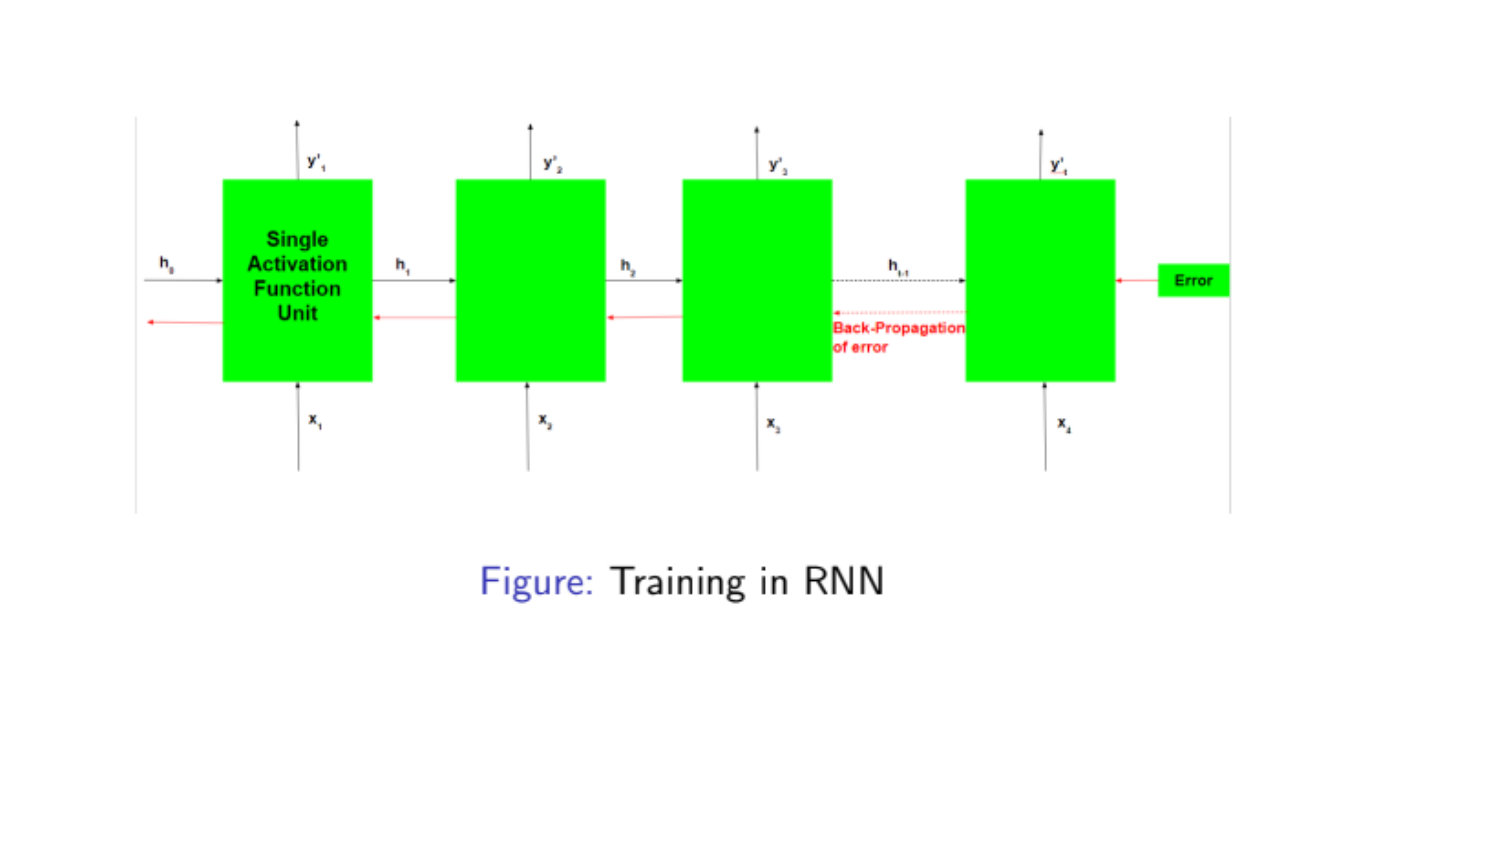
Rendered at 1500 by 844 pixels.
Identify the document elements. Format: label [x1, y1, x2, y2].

picture [24, 24, 1374, 655]
